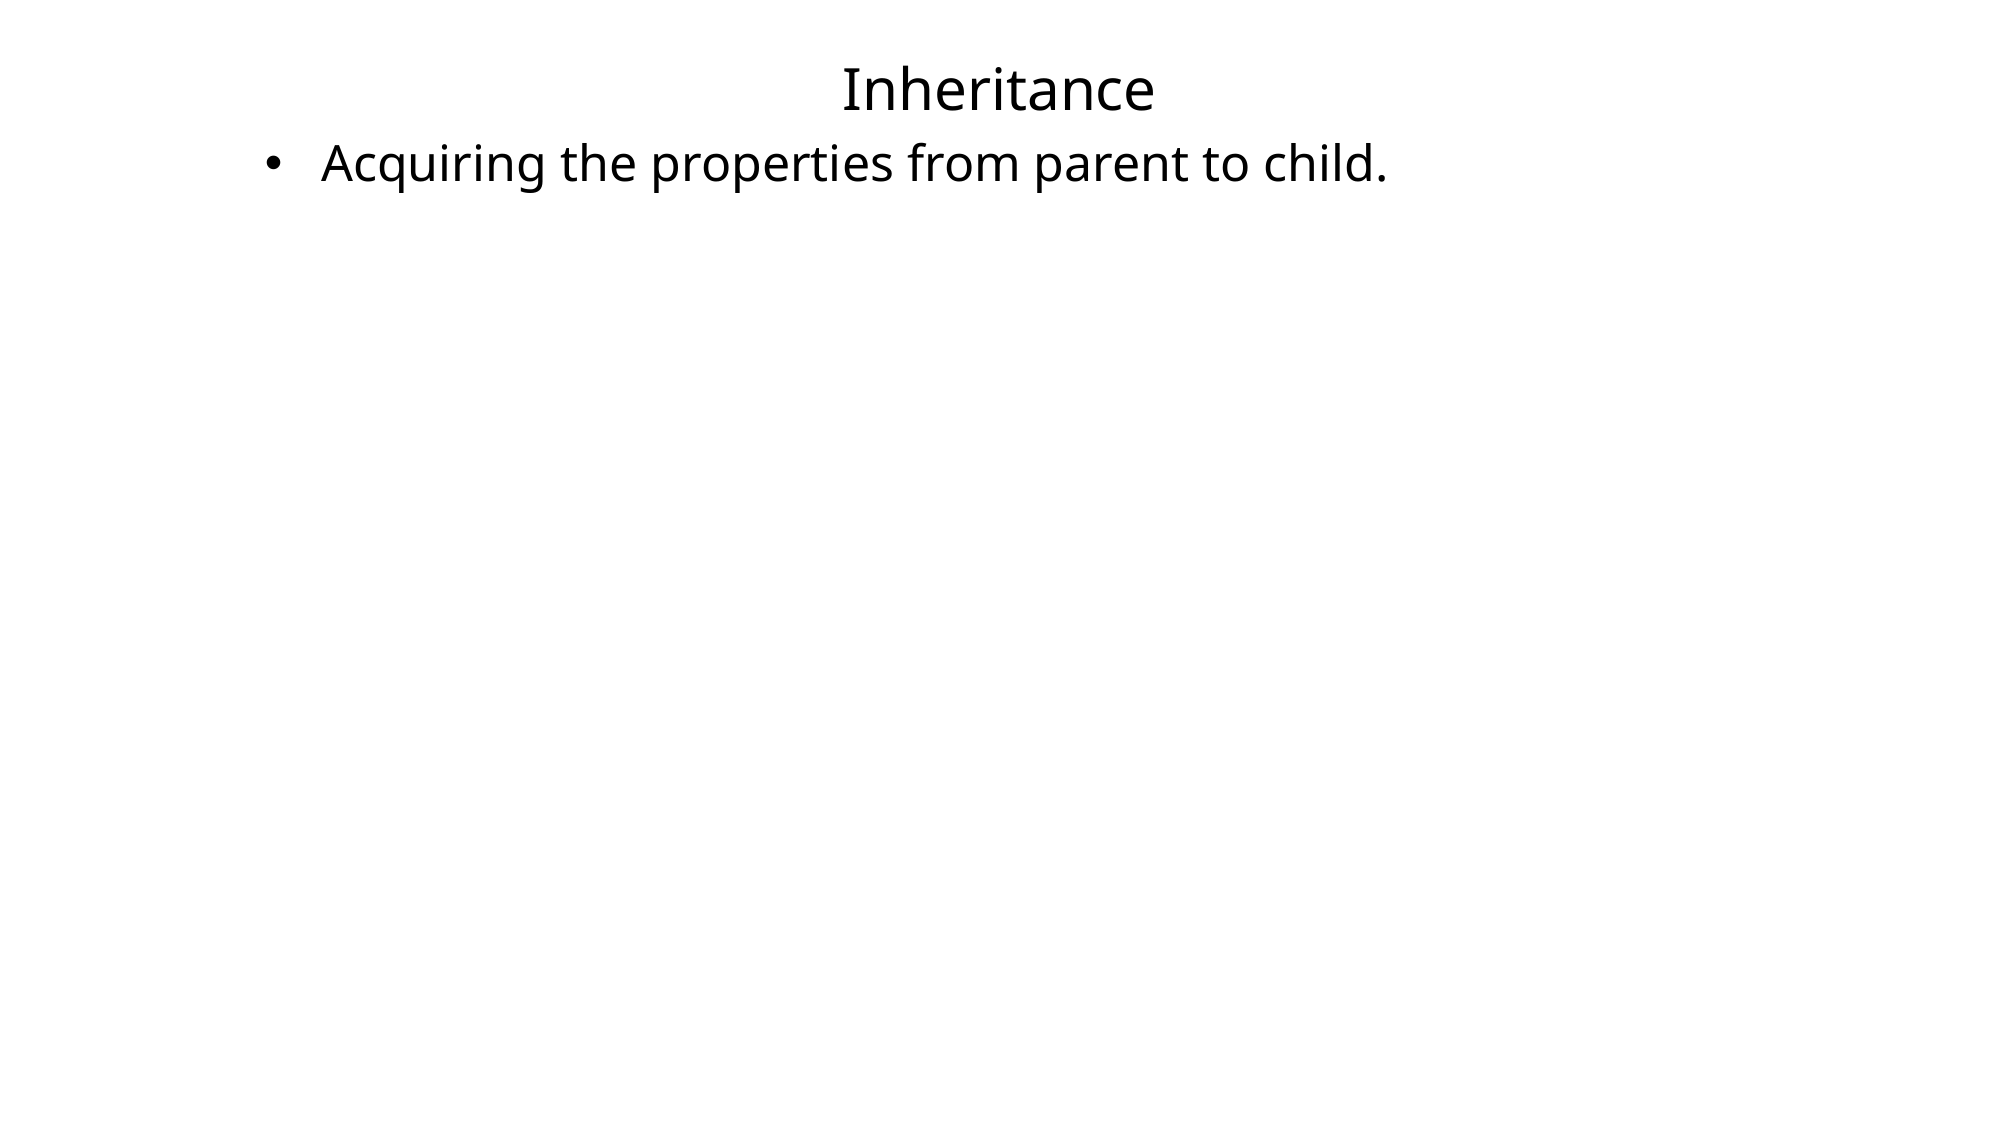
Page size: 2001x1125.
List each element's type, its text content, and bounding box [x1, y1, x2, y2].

title Inheritance [249, 33, 1750, 130]
subtitle Acquiring the properties from parent to child. [249, 130, 1750, 863]
